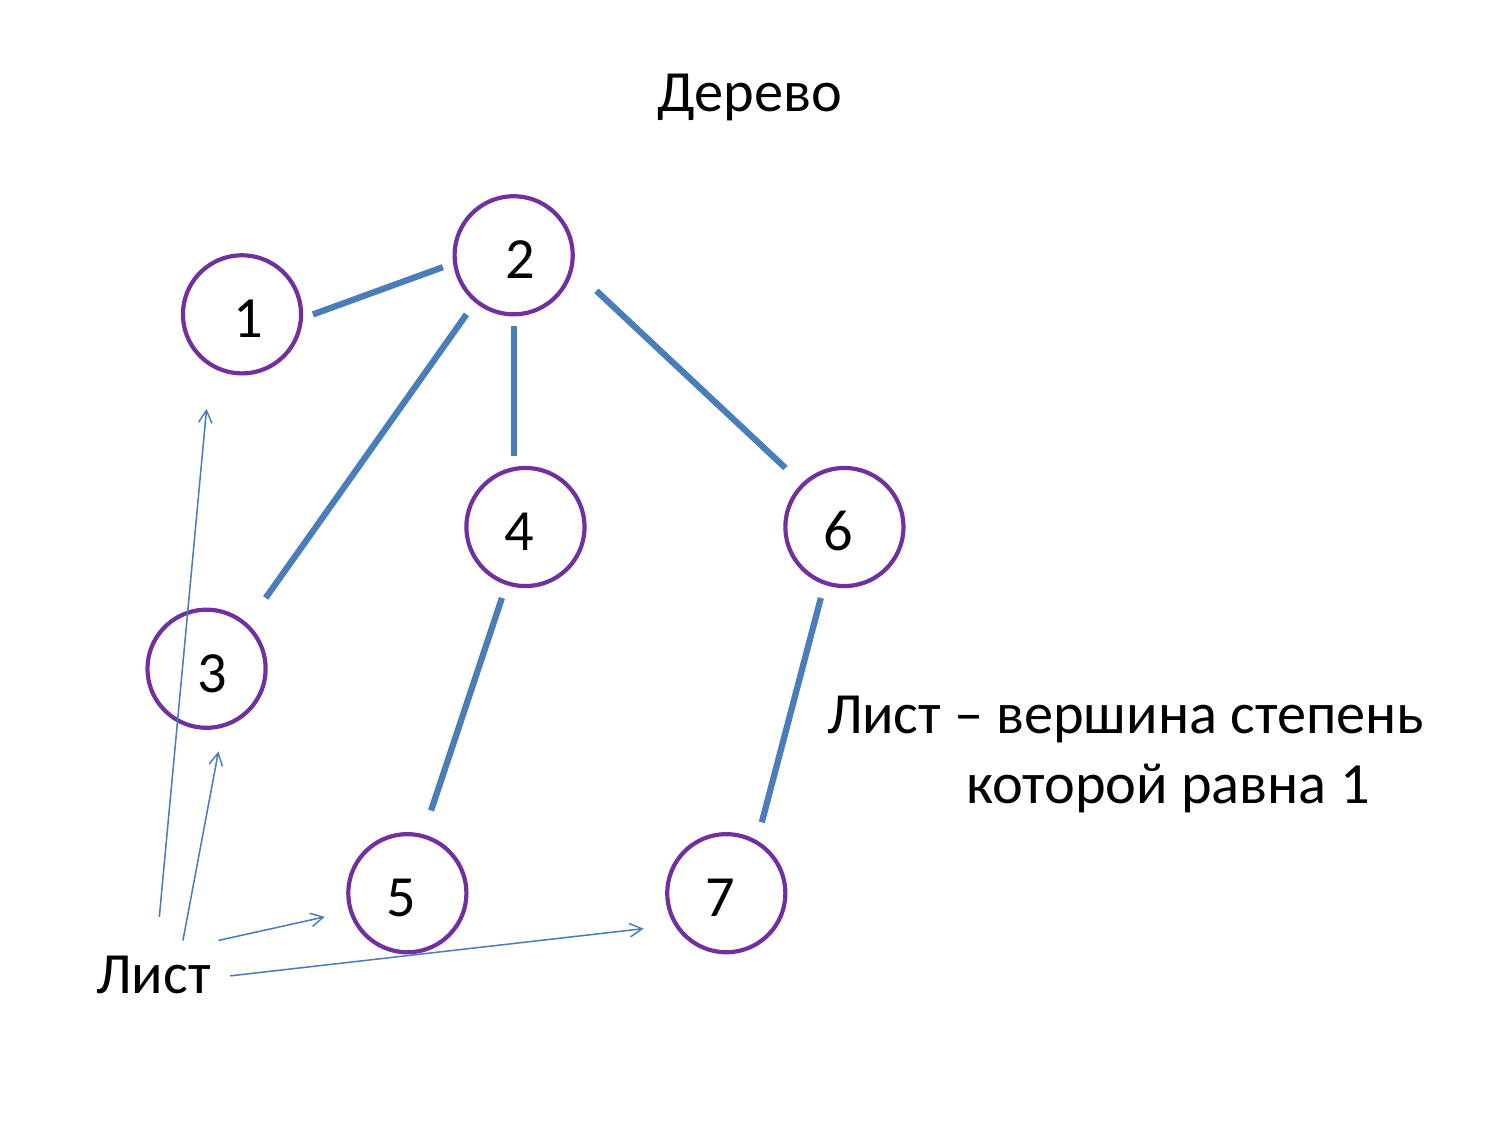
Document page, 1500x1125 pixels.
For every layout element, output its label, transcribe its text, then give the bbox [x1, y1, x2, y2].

text_box 1 [218, 267, 278, 362]
text_box Лист – вершина степень которой равна 1 [797, 656, 1455, 835]
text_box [159, 408, 207, 918]
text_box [218, 916, 325, 941]
text_box 7 [690, 845, 750, 941]
text_box [346, 832, 469, 927]
text_box [452, 194, 575, 317]
text_box [180, 253, 304, 376]
text_box 3 [211, 621, 242, 716]
text_box 4 [490, 479, 549, 575]
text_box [596, 290, 786, 469]
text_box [265, 314, 467, 599]
text_box 2 [490, 208, 550, 303]
text_box 5 [371, 845, 431, 927]
text_box [211, 607, 268, 730]
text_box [312, 266, 444, 312]
text_box Дерево [0, 0, 1500, 178]
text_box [761, 597, 822, 823]
text_box [783, 465, 906, 589]
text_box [182, 751, 219, 941]
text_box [430, 597, 503, 811]
text_box [145, 637, 154, 700]
text_box Лист [0, 881, 308, 1059]
text_box [665, 832, 788, 955]
text_box 6 [808, 479, 868, 575]
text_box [229, 928, 644, 977]
text_box [471, 465, 587, 589]
